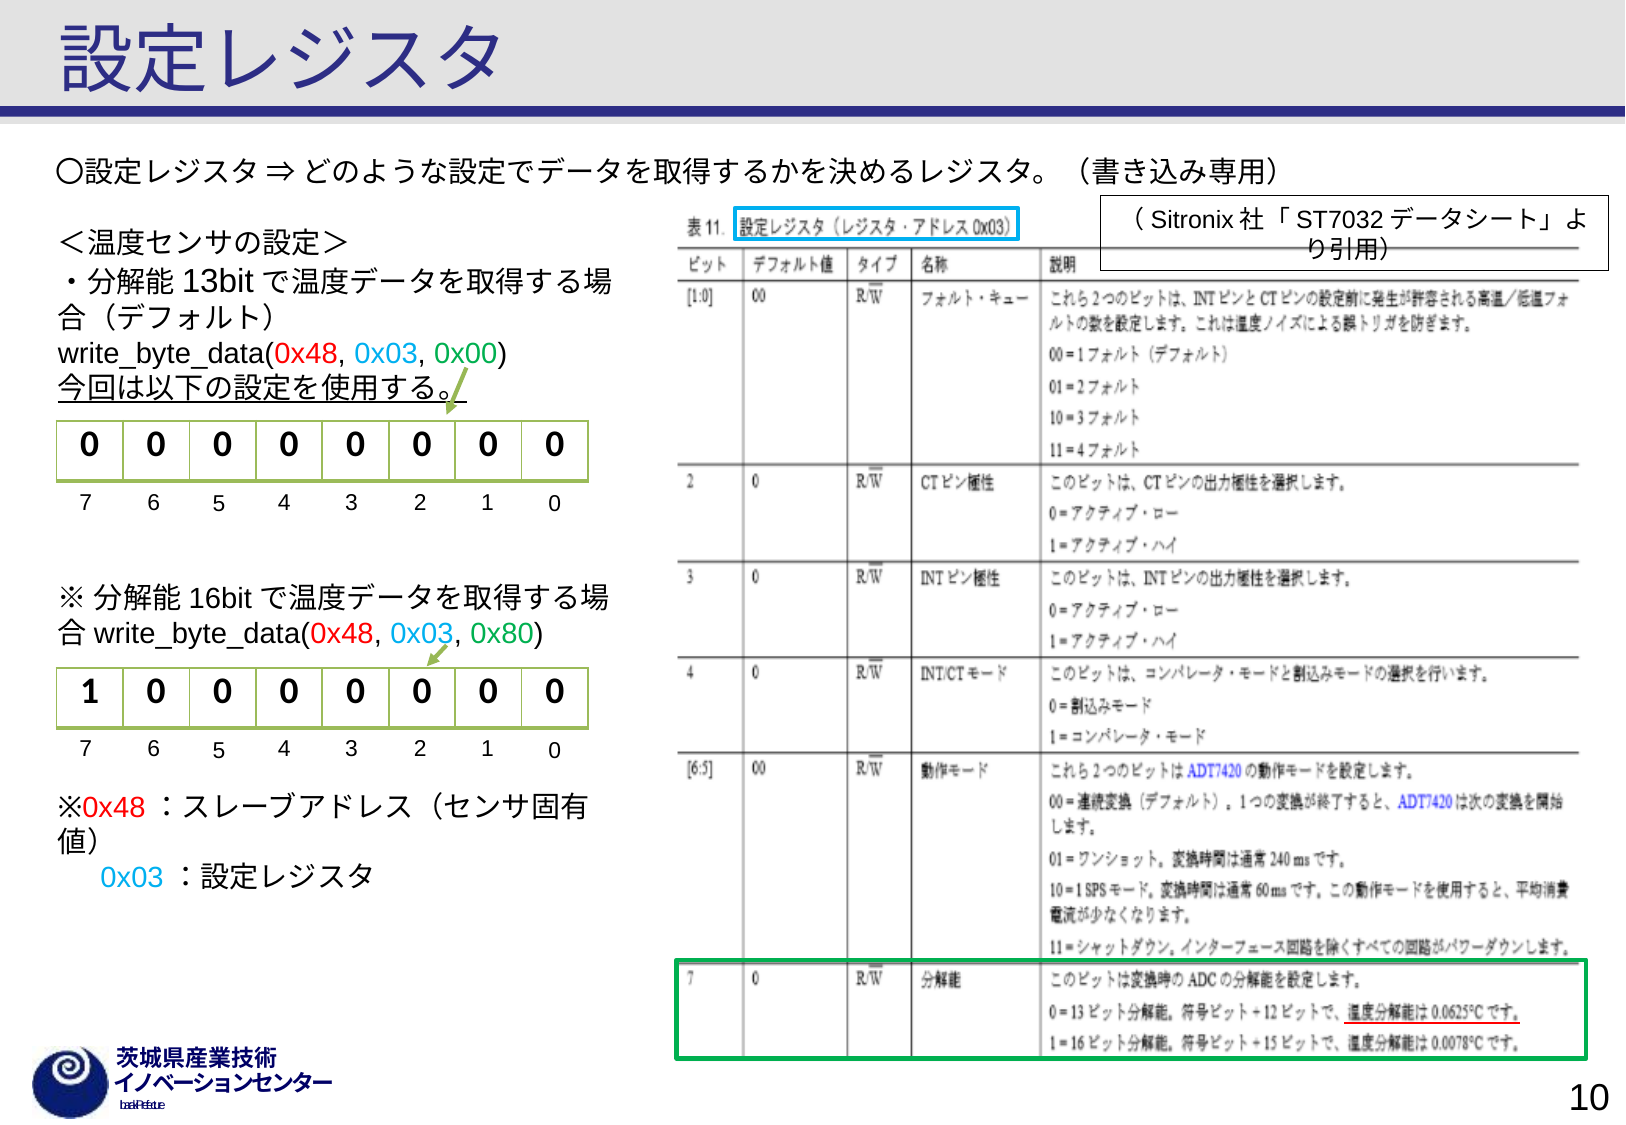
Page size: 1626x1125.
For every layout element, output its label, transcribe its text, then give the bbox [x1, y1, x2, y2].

text_box 〇設定レジスタ ⇒ どのような設定でデータを取得するかを決めるレジスタ。（書き込み専用） [40, 146, 1436, 196]
table_header 0 [323, 422, 388, 477]
table_header 0 [257, 669, 321, 724]
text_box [64, 479, 582, 525]
table_header 0 [124, 669, 189, 724]
text_box ＜温度センサの設定＞ ・分解能13bitで温度データを取得する場合（デフォルト） write_byte_data(0x48, 0x03, 0x00) 今回は以下の設定を使用する。 ※分解能16bitで温度データを取得する場合write_byte_data(0x48, 0x03, 0x80) ※0x48：スレーブアドレス（センサ固有値） 0x03：設定レジスタ [43, 217, 634, 902]
title 設定レジスタ [43, 0, 1338, 113]
table_header 0 [390, 669, 454, 724]
picture [670, 202, 1593, 1083]
text_box （Sitronix社「ST7032データシート」より引用） [1100, 195, 1609, 271]
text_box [64, 725, 582, 772]
table_header 0 [124, 422, 189, 477]
slide_number 10 [1435, 1065, 1625, 1125]
table_header 0 [390, 422, 454, 477]
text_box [426, 644, 447, 667]
table_header 1 [57, 669, 122, 726]
table_header 0 [57, 422, 122, 479]
table_header 0 [456, 669, 521, 724]
table_header 0 [456, 422, 521, 477]
table_header 0 [323, 669, 388, 724]
table_header 0 [257, 422, 321, 477]
table_header 0 [190, 422, 255, 477]
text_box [446, 367, 467, 416]
table_header 0 [190, 669, 255, 724]
picture [32, 1046, 109, 1119]
table_header 0 [522, 422, 587, 479]
table_header 0 [522, 669, 587, 726]
